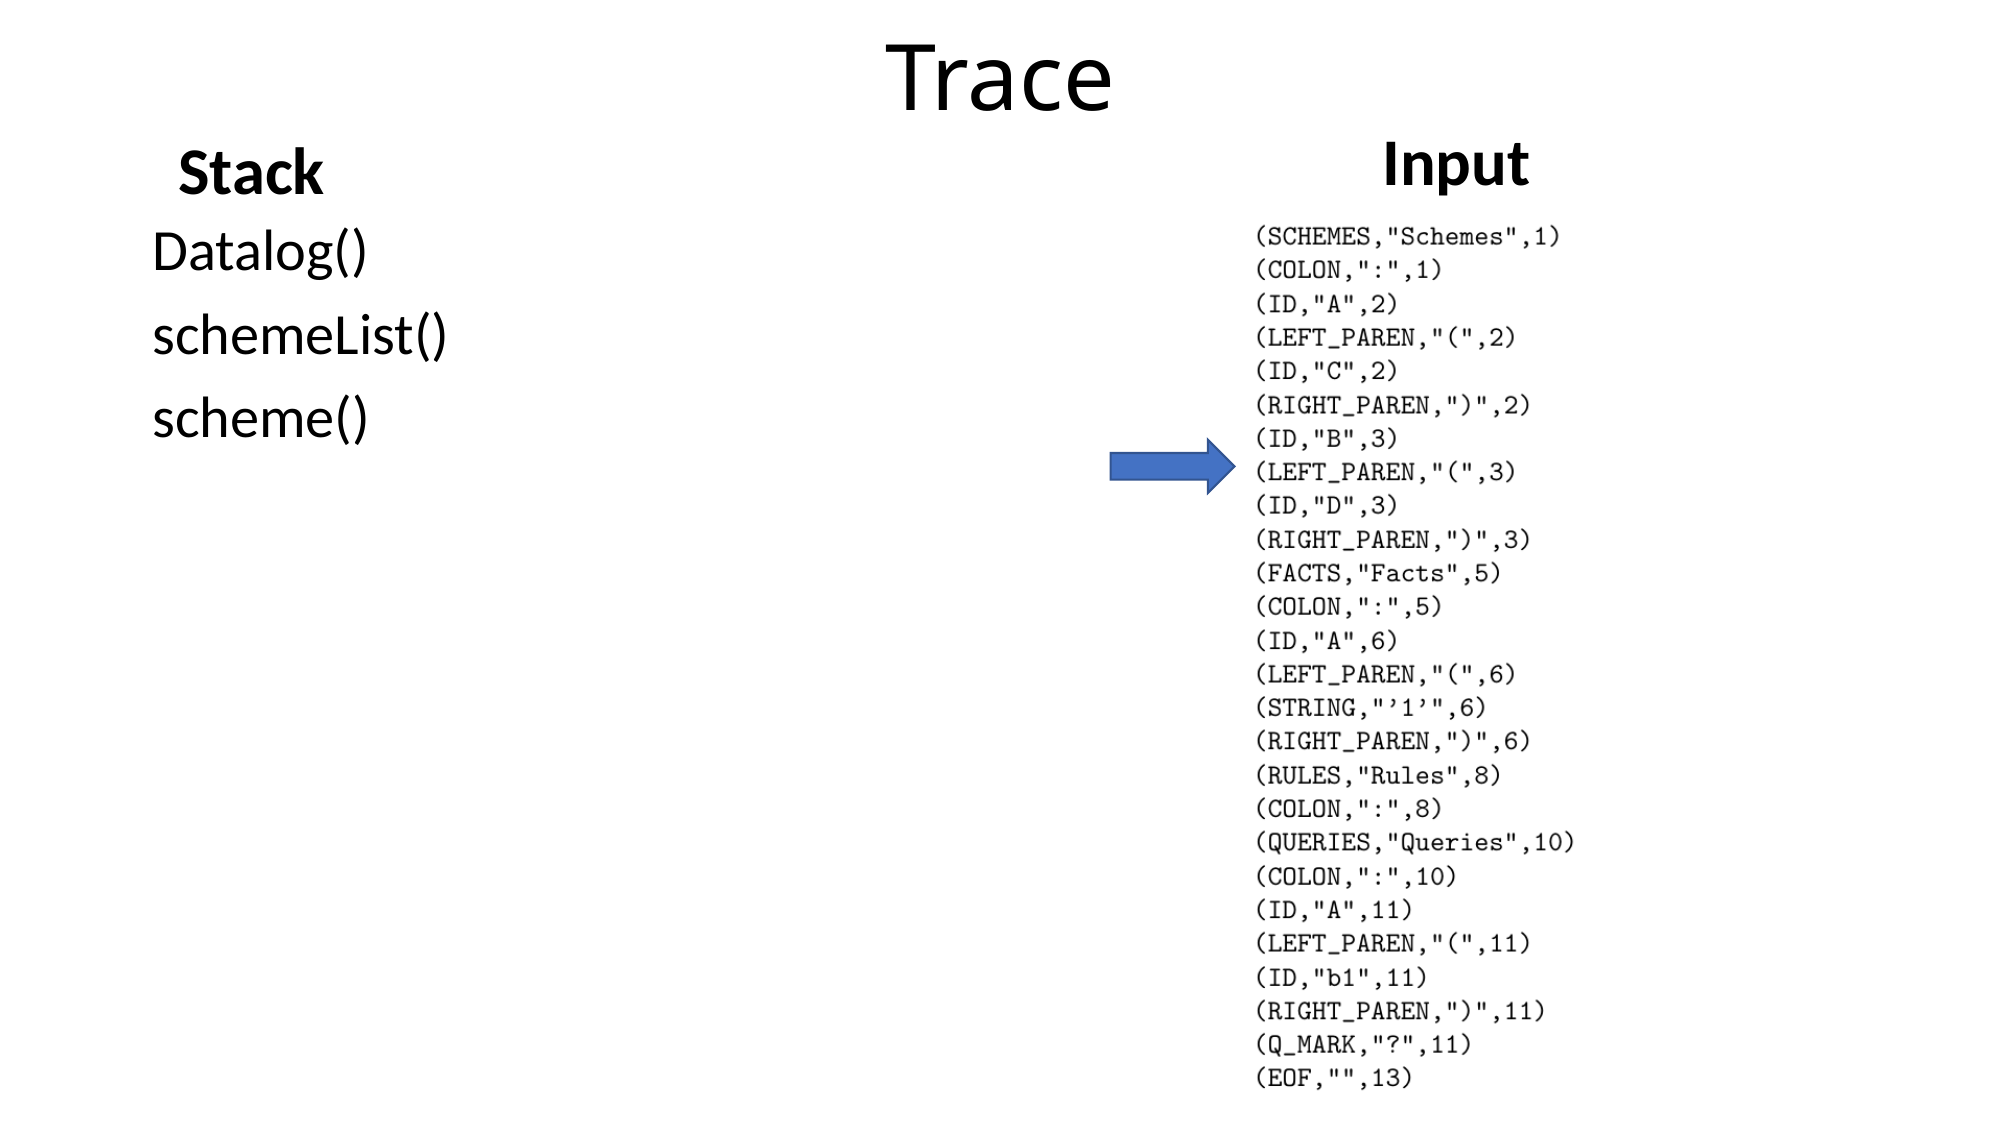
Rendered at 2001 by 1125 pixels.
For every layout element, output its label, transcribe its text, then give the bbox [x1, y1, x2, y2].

text_box Input [1367, 111, 1546, 207]
text_box Stack [163, 120, 341, 216]
text_box [1109, 437, 1237, 496]
list Datalog() schemeList() scheme() [137, 212, 750, 927]
picture [1241, 207, 1592, 1110]
title Trace [137, 0, 1863, 189]
